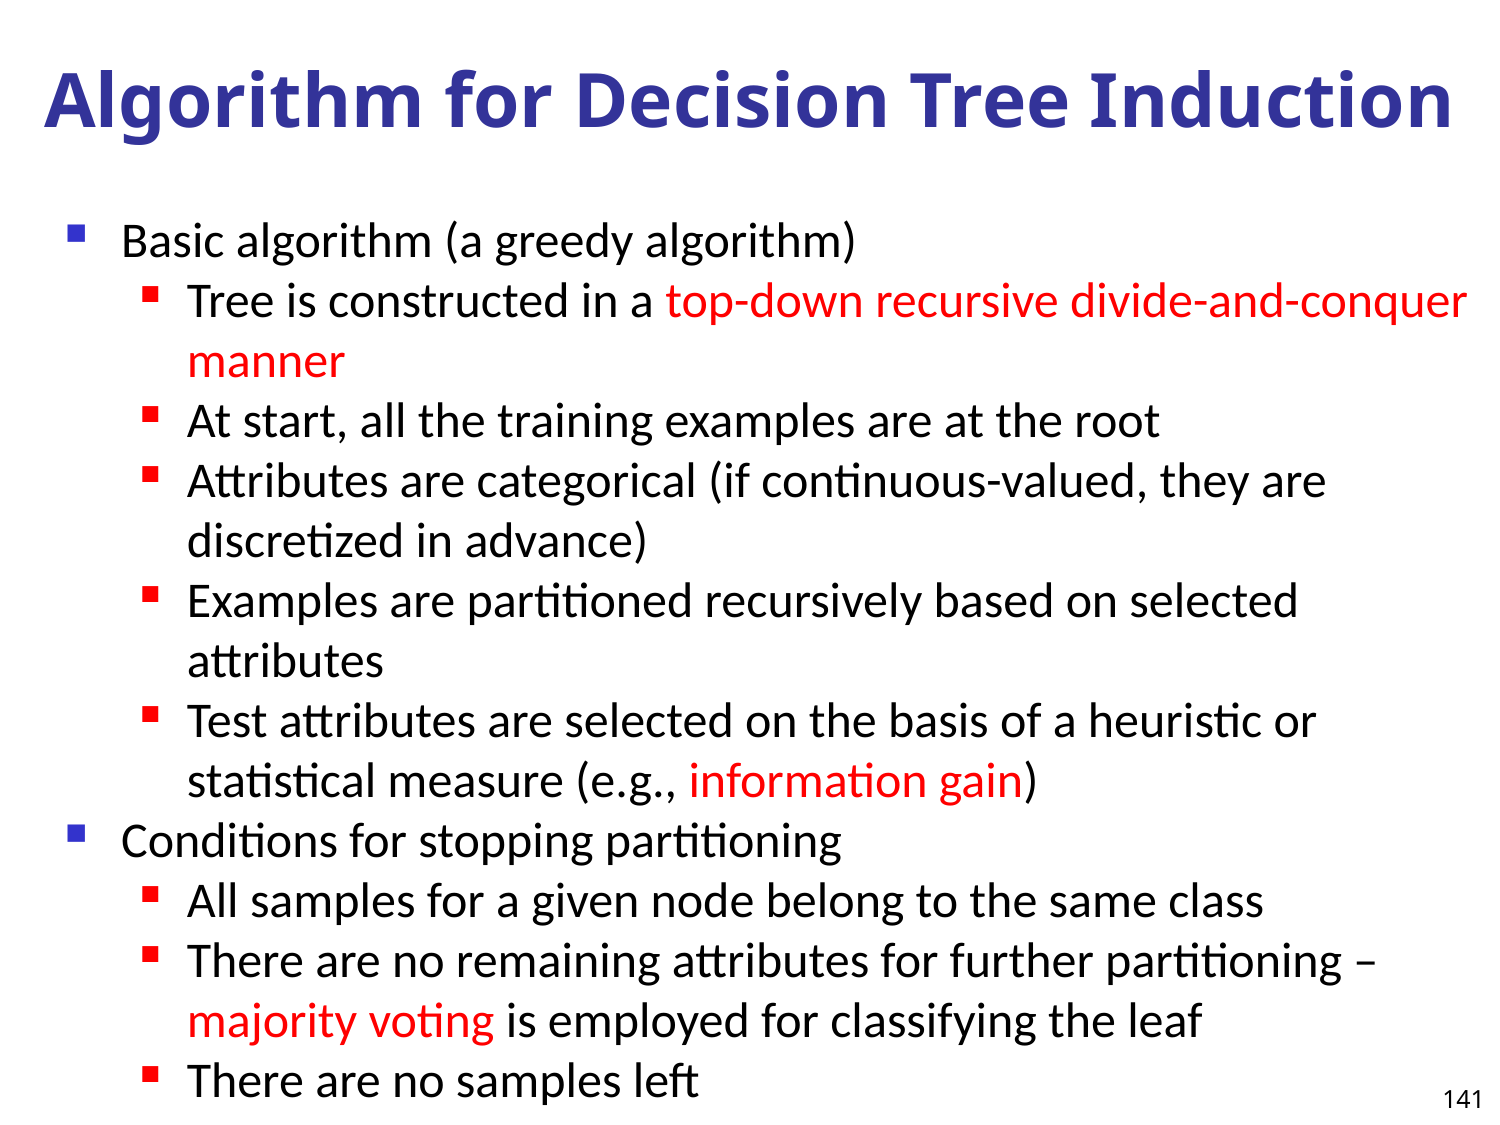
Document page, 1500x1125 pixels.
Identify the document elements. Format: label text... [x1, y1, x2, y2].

title Algorithm for Decision Tree Induction [0, 50, 1500, 150]
list Basic algorithm (a greedy algorithm) Tree is constructed in a top-down recursive divide-and-conquer manner At start, all the training examples are at the root Attributes are categorical (if continuous-valued, they are discretized in advance) Examples are partitioned recursively based on selected attributes Test attributes are selected on the basis of a heuristic or statistical measure (e.g., information gain) Conditions for stopping partitioning All samples for a given node belong to the same class There are no remaining attributes for further partitioning – majority voting is employed for classifying the leaf There are no samples left [50, 200, 1488, 1113]
slide_number 141 [1187, 1062, 1500, 1125]
